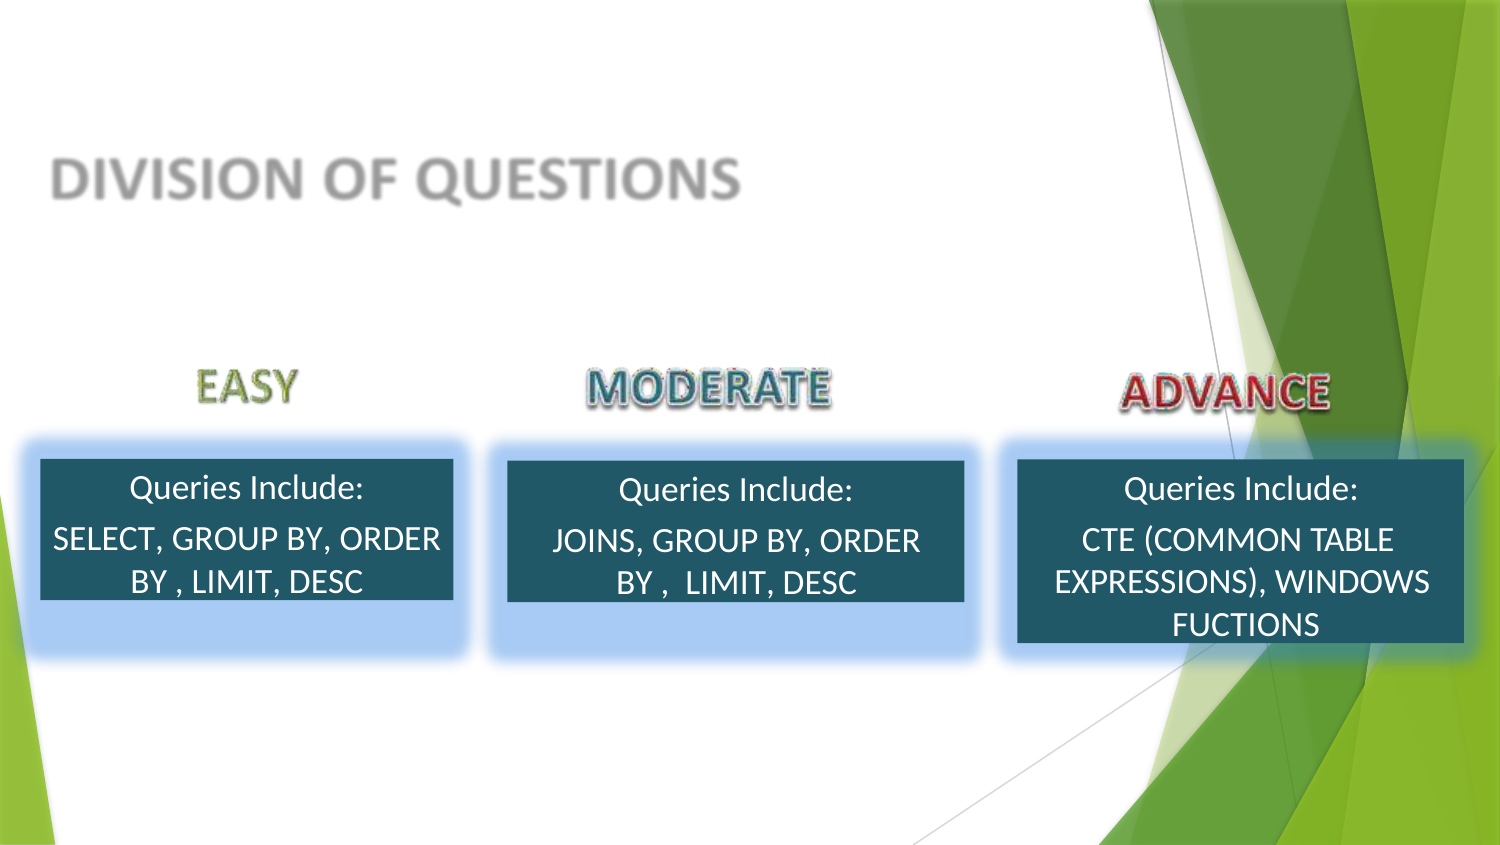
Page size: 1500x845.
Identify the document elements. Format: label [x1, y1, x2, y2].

picture [193, 364, 304, 408]
text_box [468, 364, 1002, 685]
picture [1, 113, 788, 261]
picture [1, 419, 468, 680]
text_box [1004, 369, 1500, 683]
